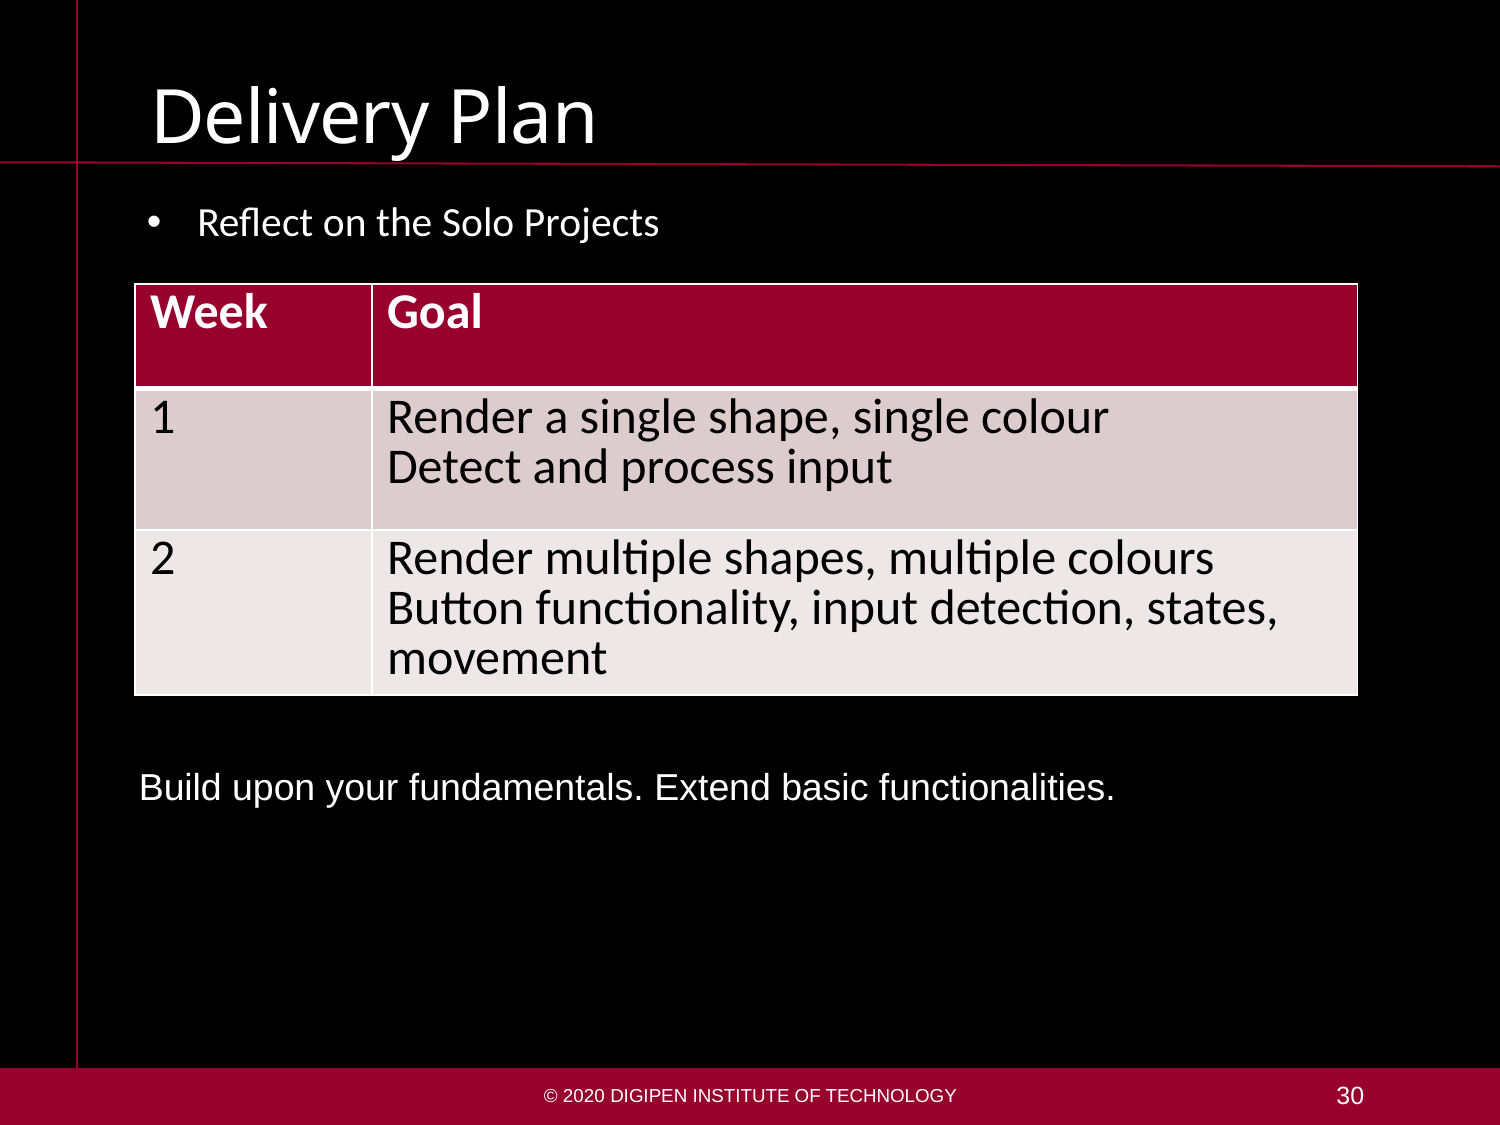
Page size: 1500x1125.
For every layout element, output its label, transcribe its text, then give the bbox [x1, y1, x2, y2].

table_cell 2 [136, 531, 371, 694]
slide_number 30 [1218, 1064, 1380, 1125]
table_header Goal [373, 285, 1357, 386]
text_box Build upon your fundamentals. Extend basic functionalities. [123, 755, 1347, 815]
table_header Week [136, 285, 371, 386]
table_cell Render multiple shapes, multiple colours Button functionality, input detection, states, movement [373, 531, 1357, 694]
table_cell 1 [136, 391, 371, 529]
footer © 2020 DigiPen Institute of Technology [453, 1064, 1047, 1125]
title Delivery Plan [135, 24, 1373, 167]
table_cell Render a single shape, single colour Detect and process input [373, 391, 1357, 529]
list Reflect on the Solo Projects [135, 193, 1373, 254]
